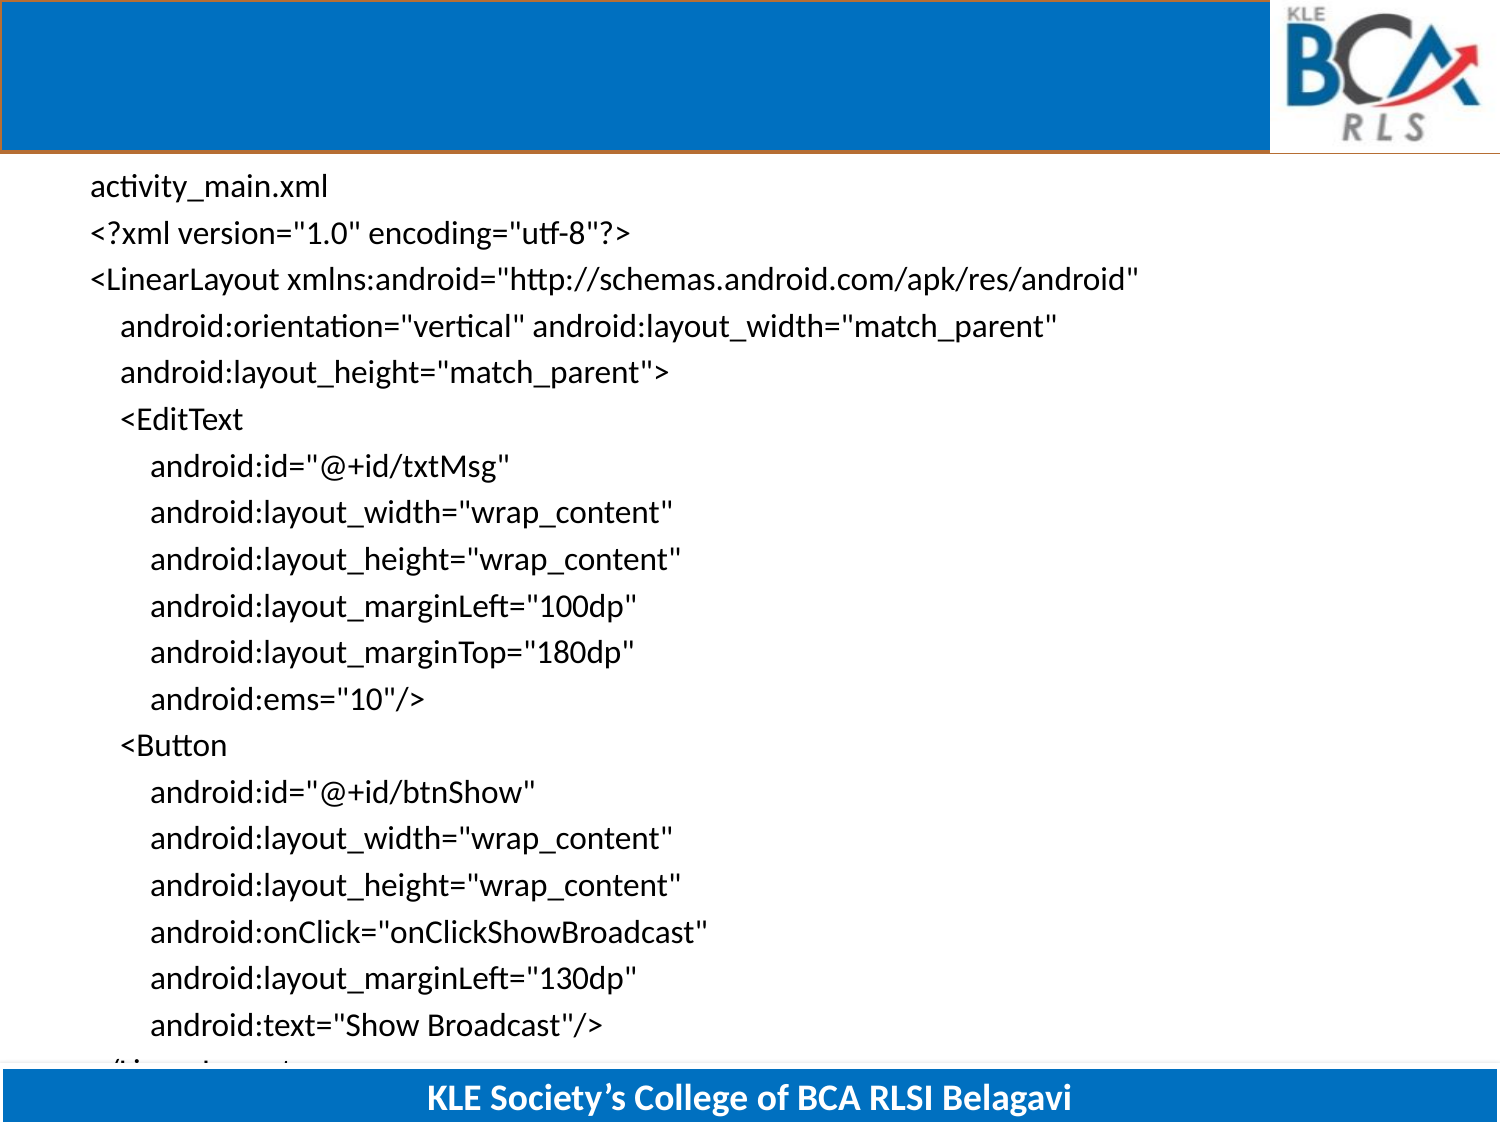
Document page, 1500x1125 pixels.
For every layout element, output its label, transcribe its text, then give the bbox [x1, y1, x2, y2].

text_box [0, 0, 1268, 154]
text_box KLE Society’s College of BCA RLSI Belagavi [0, 1063, 1500, 1125]
list activity_main.xml <?xml version="1.0" encoding="utf-8"?> <LinearLayout xmlns:android="http://schemas.android.com/apk/res/android" android:orientation="vertical" android:layout_width="match_parent" android:layout_height="match_parent"> <EditText android:id="@+id/txtMsg" android:layout_width="wrap_content" android:layout_height="wrap_content" android:layout_marginLeft="100dp" android:layout_marginTop="180dp" android:ems="10"/> <Button android:id="@+id/btnShow" android:layout_width="wrap_content" android:layout_height="wrap_content" android:onClick="onClickShowBroadcast" android:layout_marginLeft="130dp" android:text="Show Broadcast"/> </LinearLayout> [75, 156, 1425, 1057]
picture [1270, 0, 1500, 153]
